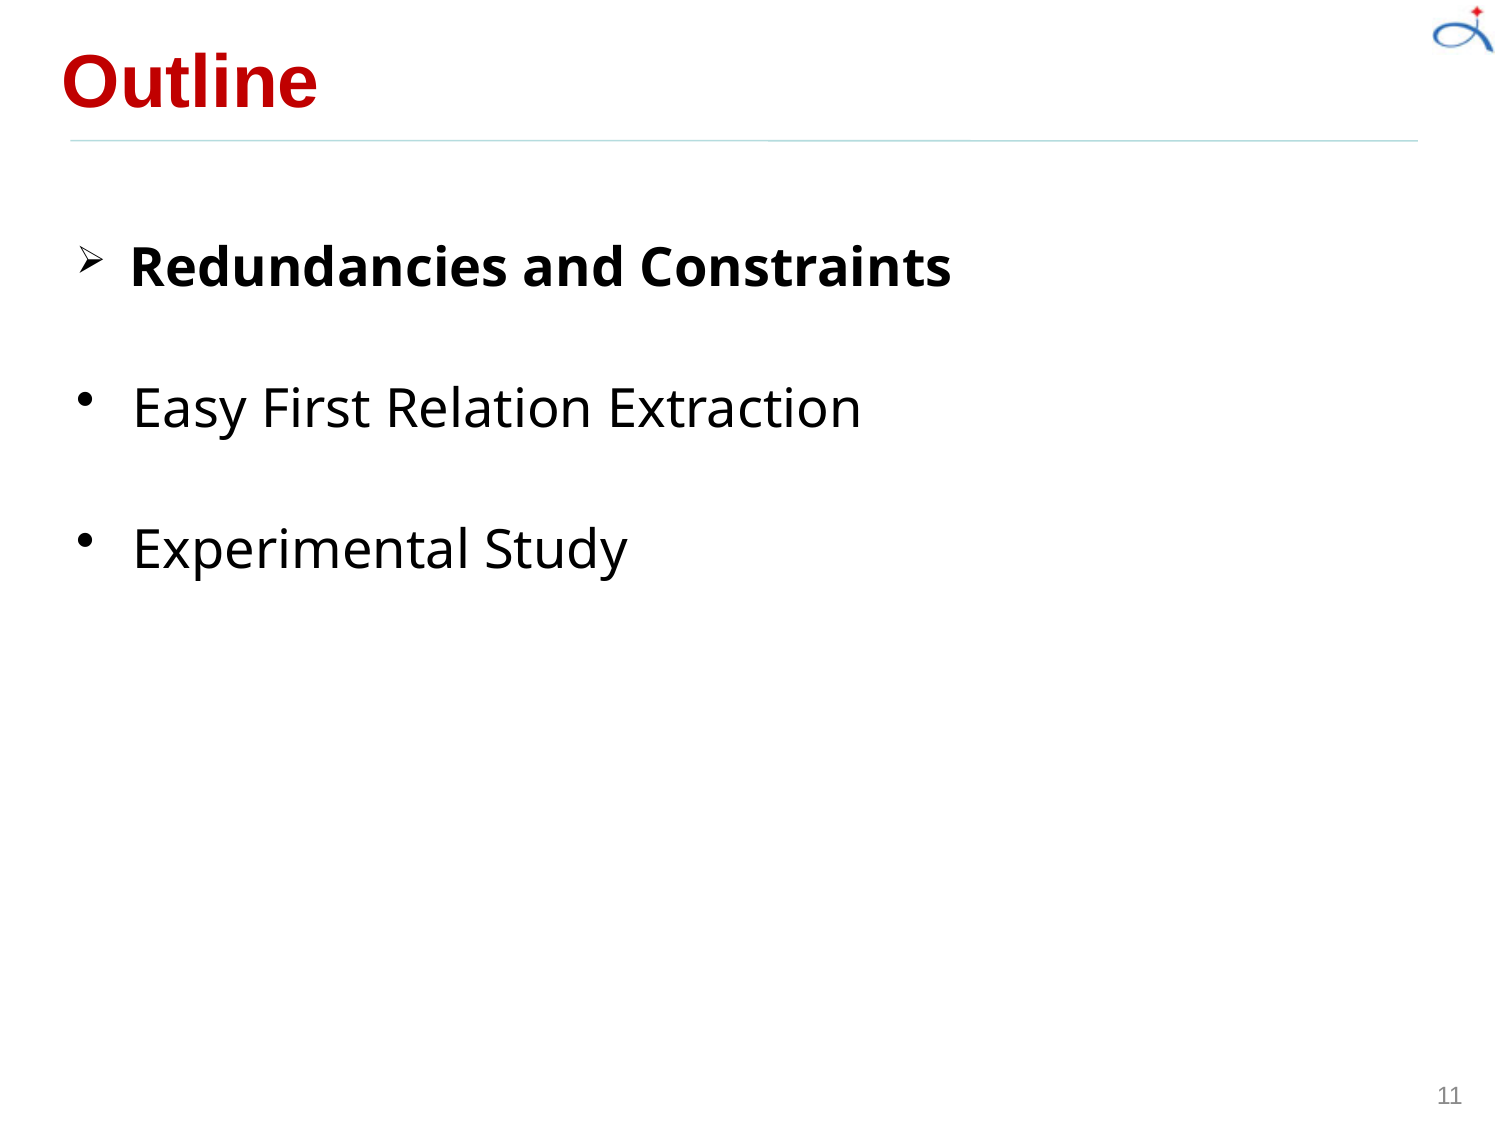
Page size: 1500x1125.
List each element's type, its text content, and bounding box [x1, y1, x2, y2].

title Outline [46, 11, 1419, 143]
list Redundancies and Constraints Easy First Relation Extraction Experimental Study [61, 159, 1439, 992]
slide_number 11 [1140, 1064, 1478, 1125]
picture [1432, 5, 1495, 55]
